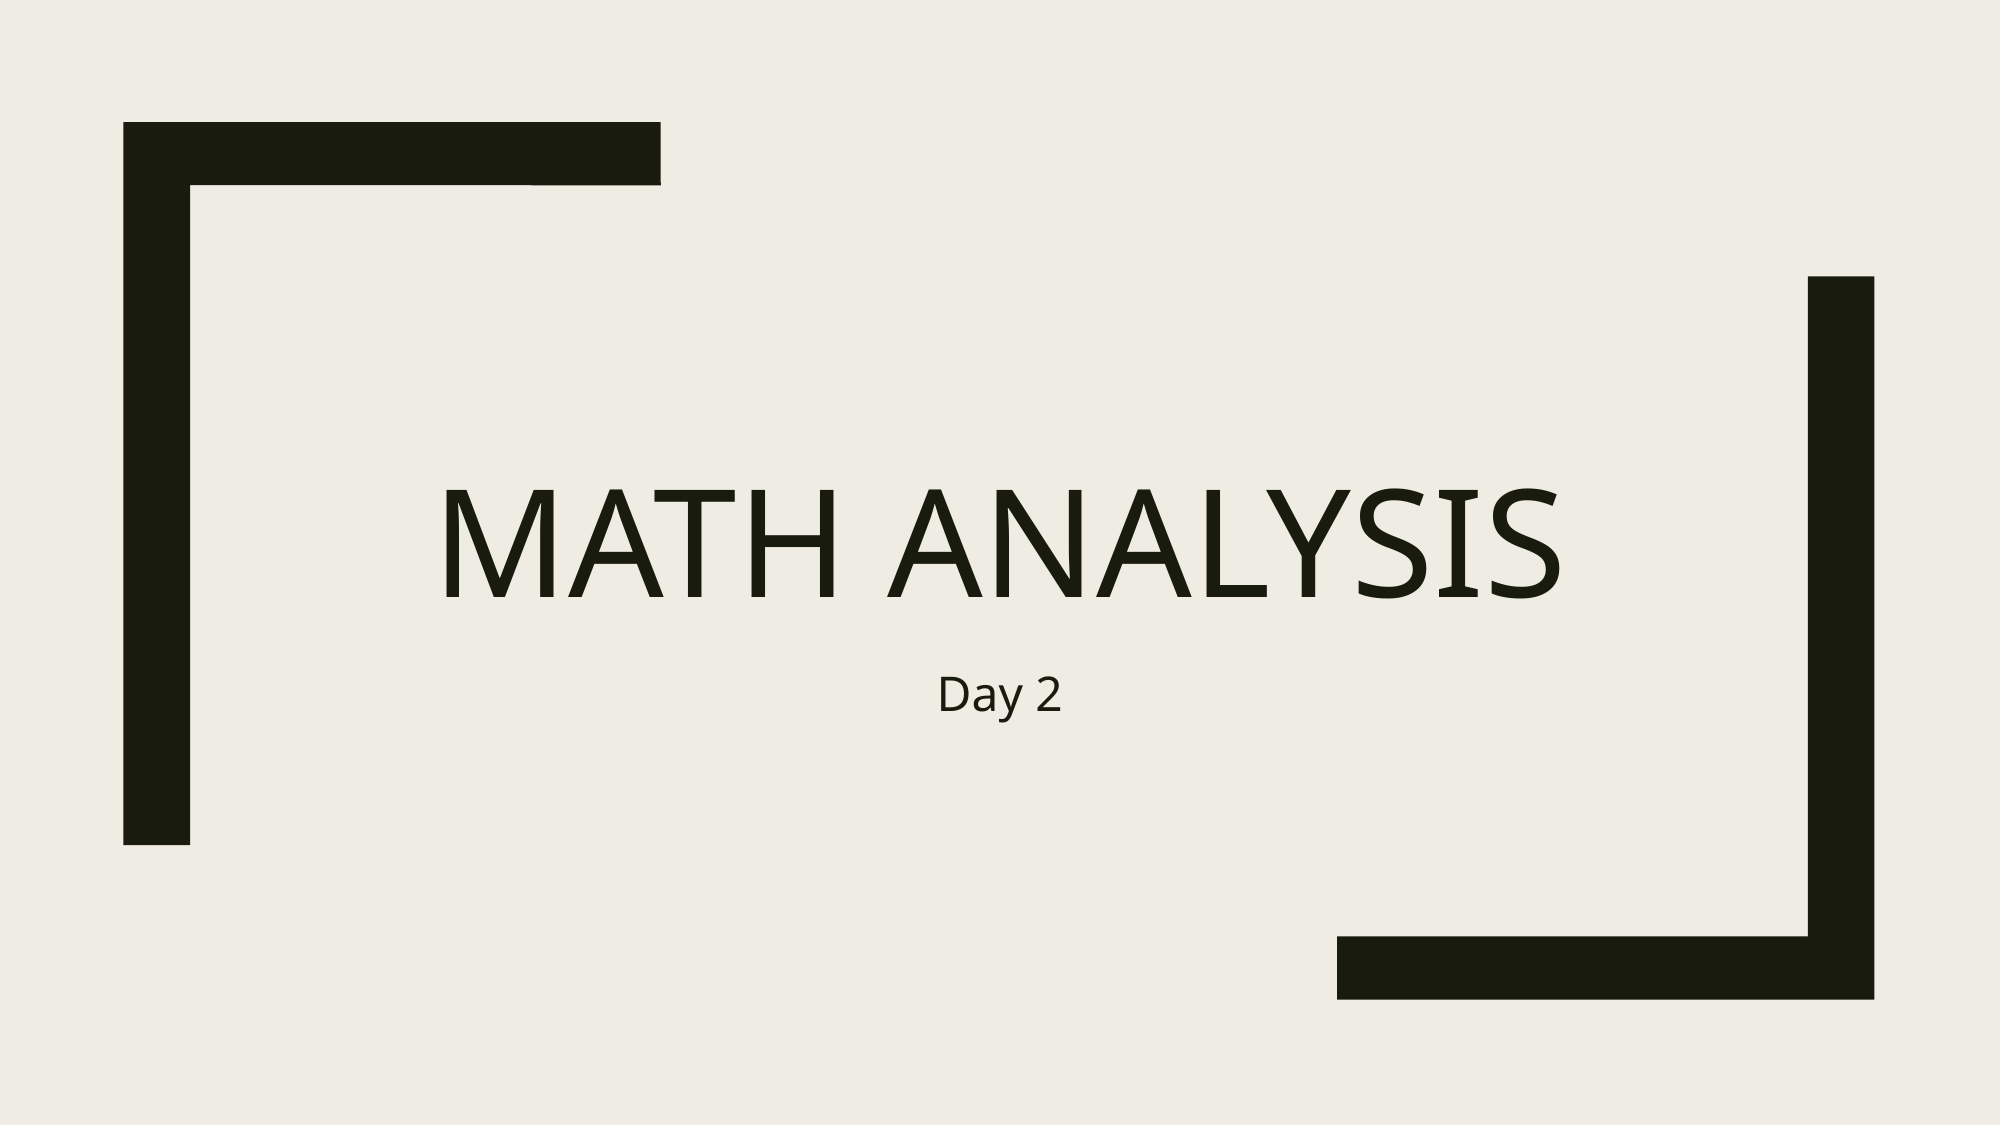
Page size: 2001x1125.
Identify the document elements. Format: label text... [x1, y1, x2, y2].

title Math analysis [314, 293, 1686, 638]
subtitle Day 2 [439, 649, 1561, 828]
